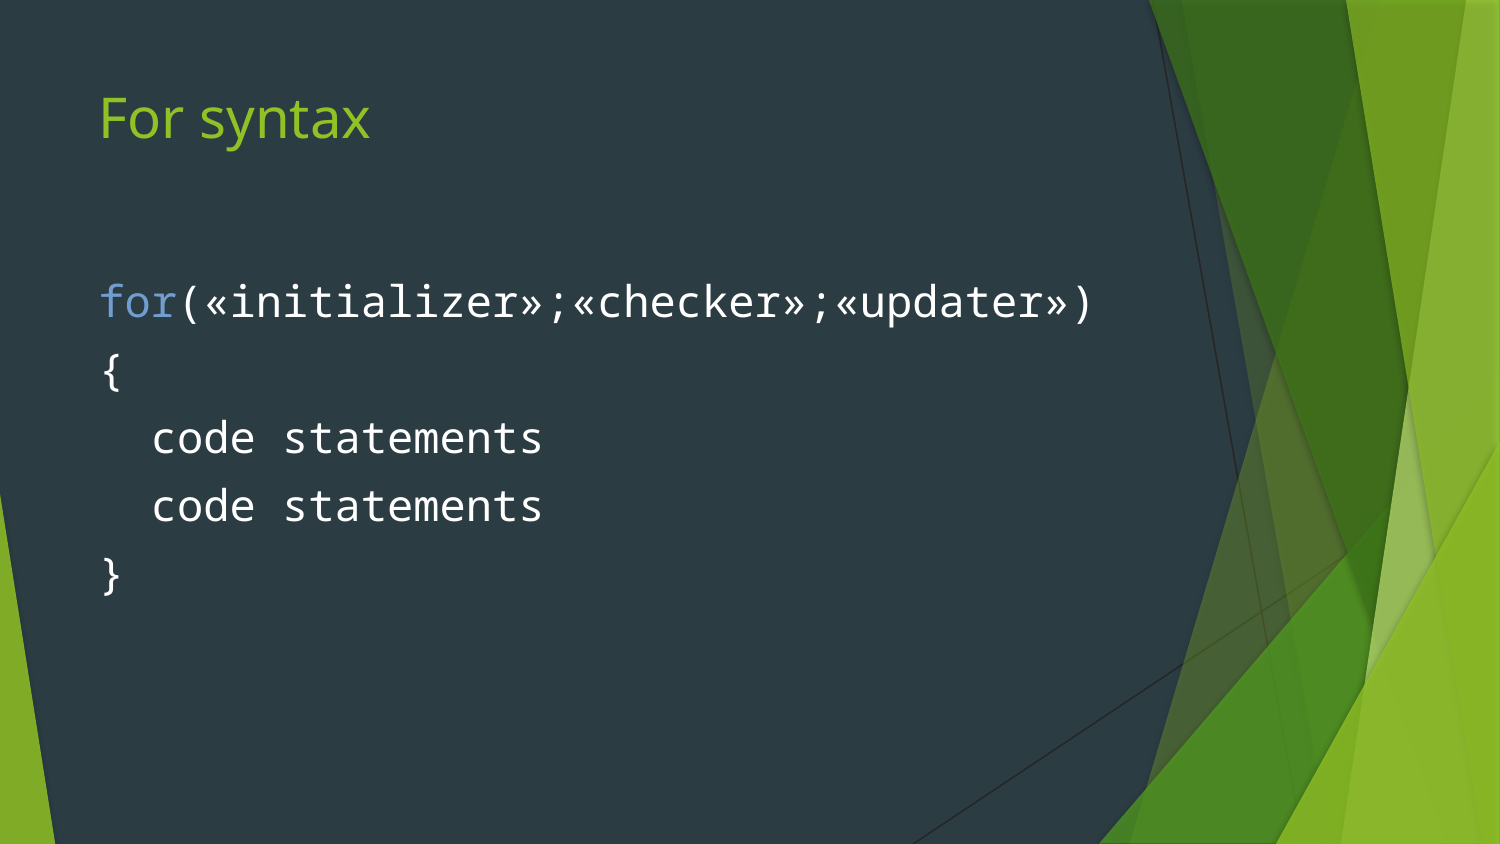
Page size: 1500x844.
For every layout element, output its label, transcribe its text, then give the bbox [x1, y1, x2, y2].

list for(«initializer»;«checker»;«updater») { code statements code statements } [83, 265, 1141, 744]
title For syntax [83, 75, 1141, 238]
